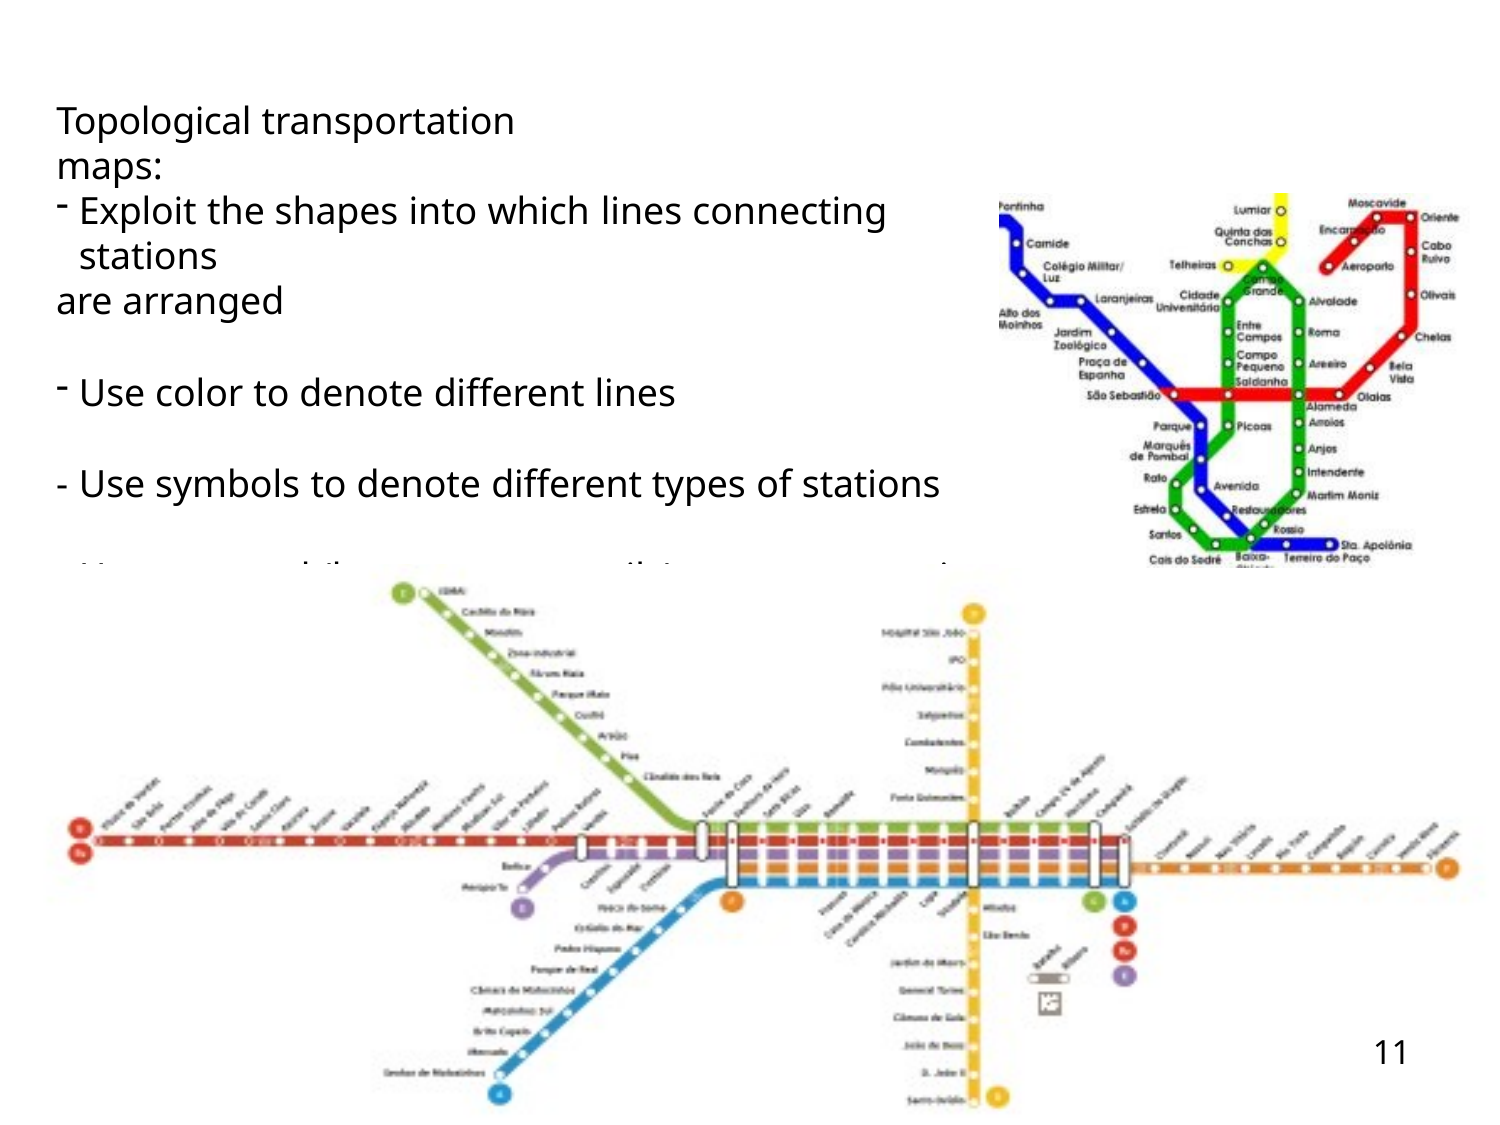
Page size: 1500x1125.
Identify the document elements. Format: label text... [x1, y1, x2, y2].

title Topological transportation maps: [54, 94, 598, 184]
text_box Exploit the shapes into which lines connecting stations are arranged Use color to denote different lines Use symbols to denote different types of stations Have general (but not necessarily) accurate veracity [54, 184, 983, 191]
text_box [2, 192, 1500, 1125]
